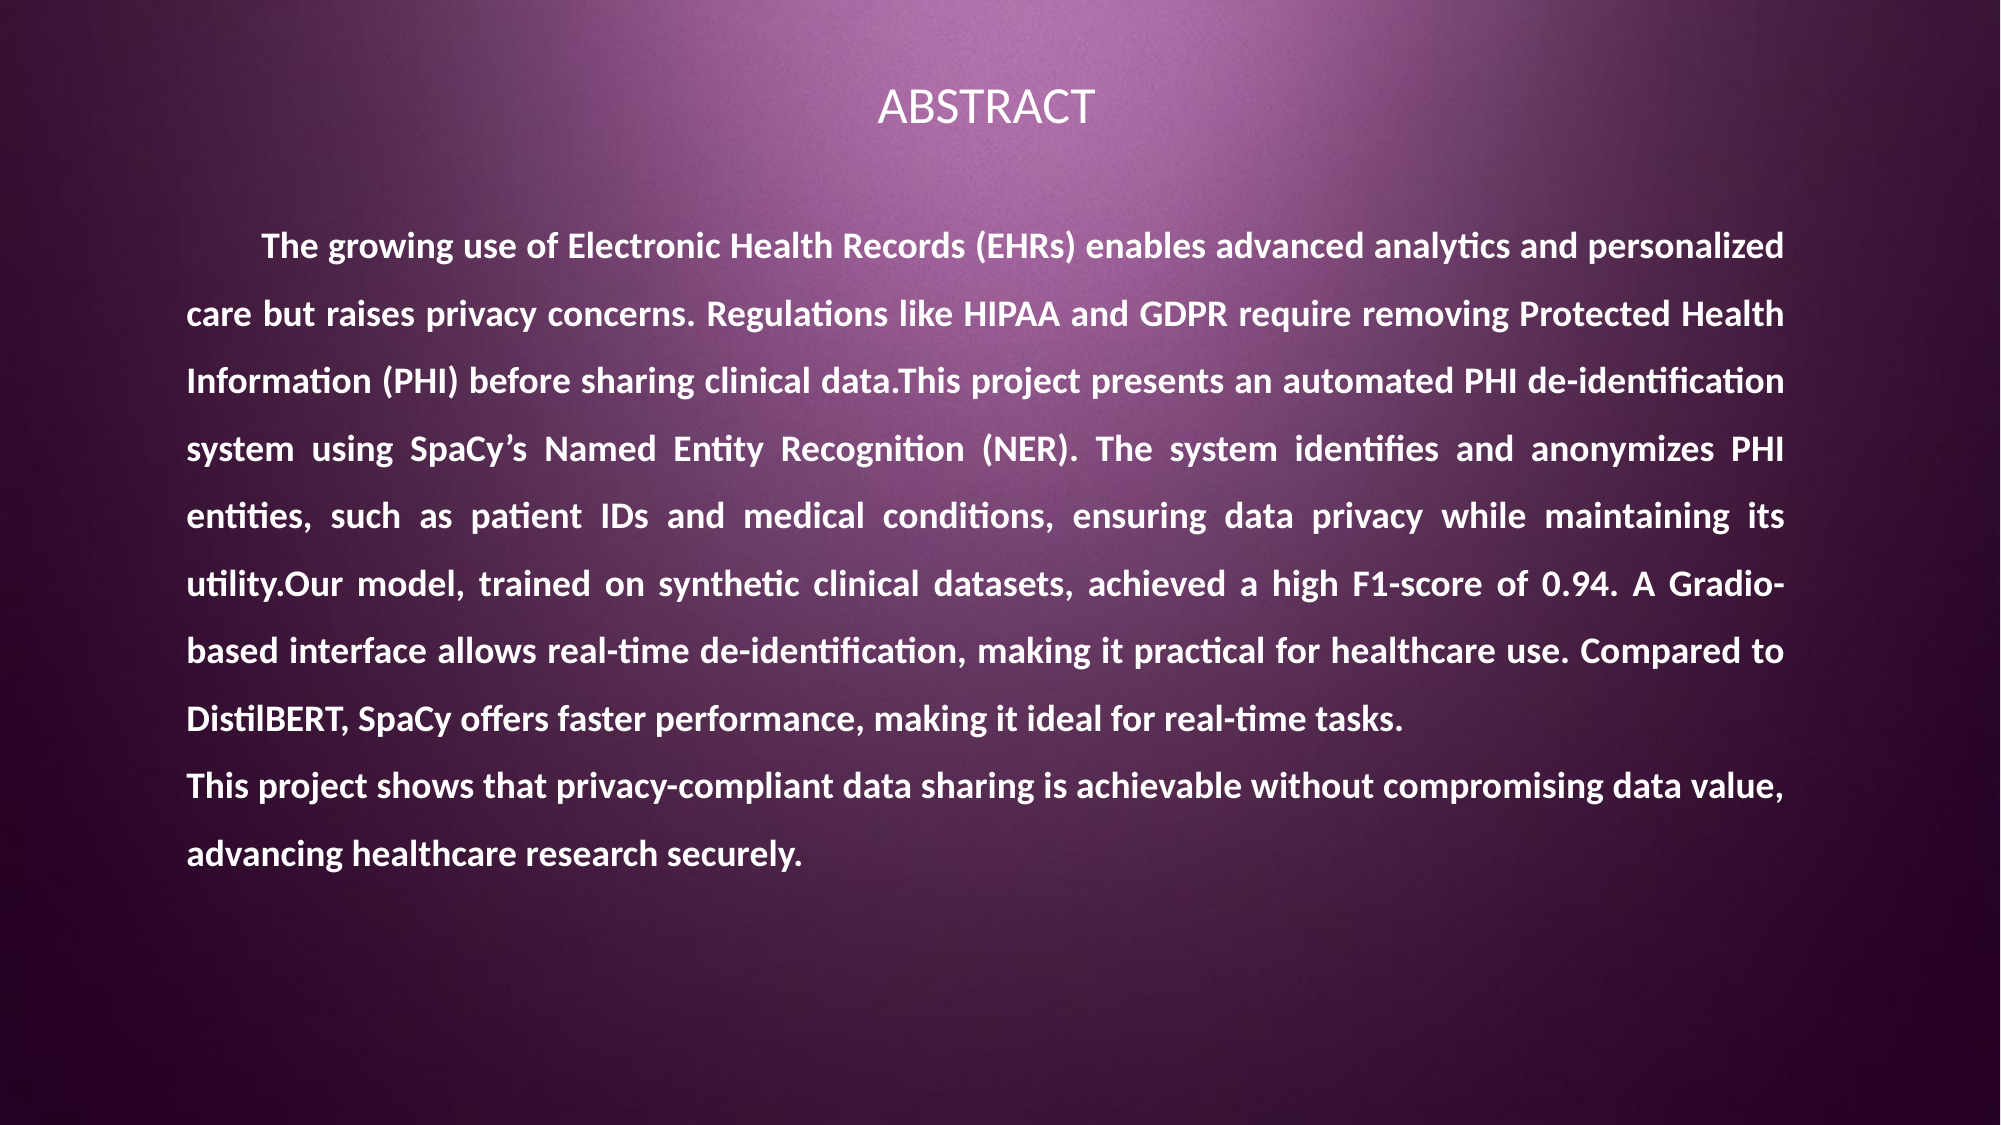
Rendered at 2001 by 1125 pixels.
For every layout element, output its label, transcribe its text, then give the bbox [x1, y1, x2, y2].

picture [0, 0, 2001, 1125]
text_box The growing use of Electronic Health Records (EHRs) enables advanced analytics and personalized care but raises privacy concerns. Regulations like HIPAA and GDPR require removing Protected Health Information (PHI) before sharing clinical data.This project presents an automated PHI de-identification system using SpaCy’s Named Entity Recognition (NER). The system identifies and anonymizes PHI entities, such as patient IDs and medical conditions, ensuring data privacy while maintaining its utility.Our model, trained on synthetic clinical datasets, achieved a high F1-score of 0.94. A Gradio-based interface allows real-time de-identification, making it practical for healthcare use. Compared to DistilBERT, SpaCy offers faster performance, making it ideal for real-time tasks. This project shows that privacy-compliant data sharing is achievable without compromising data value, advancing healthcare research securely. [171, 191, 1802, 1029]
text_box ABSTRACT [653, 64, 1320, 142]
